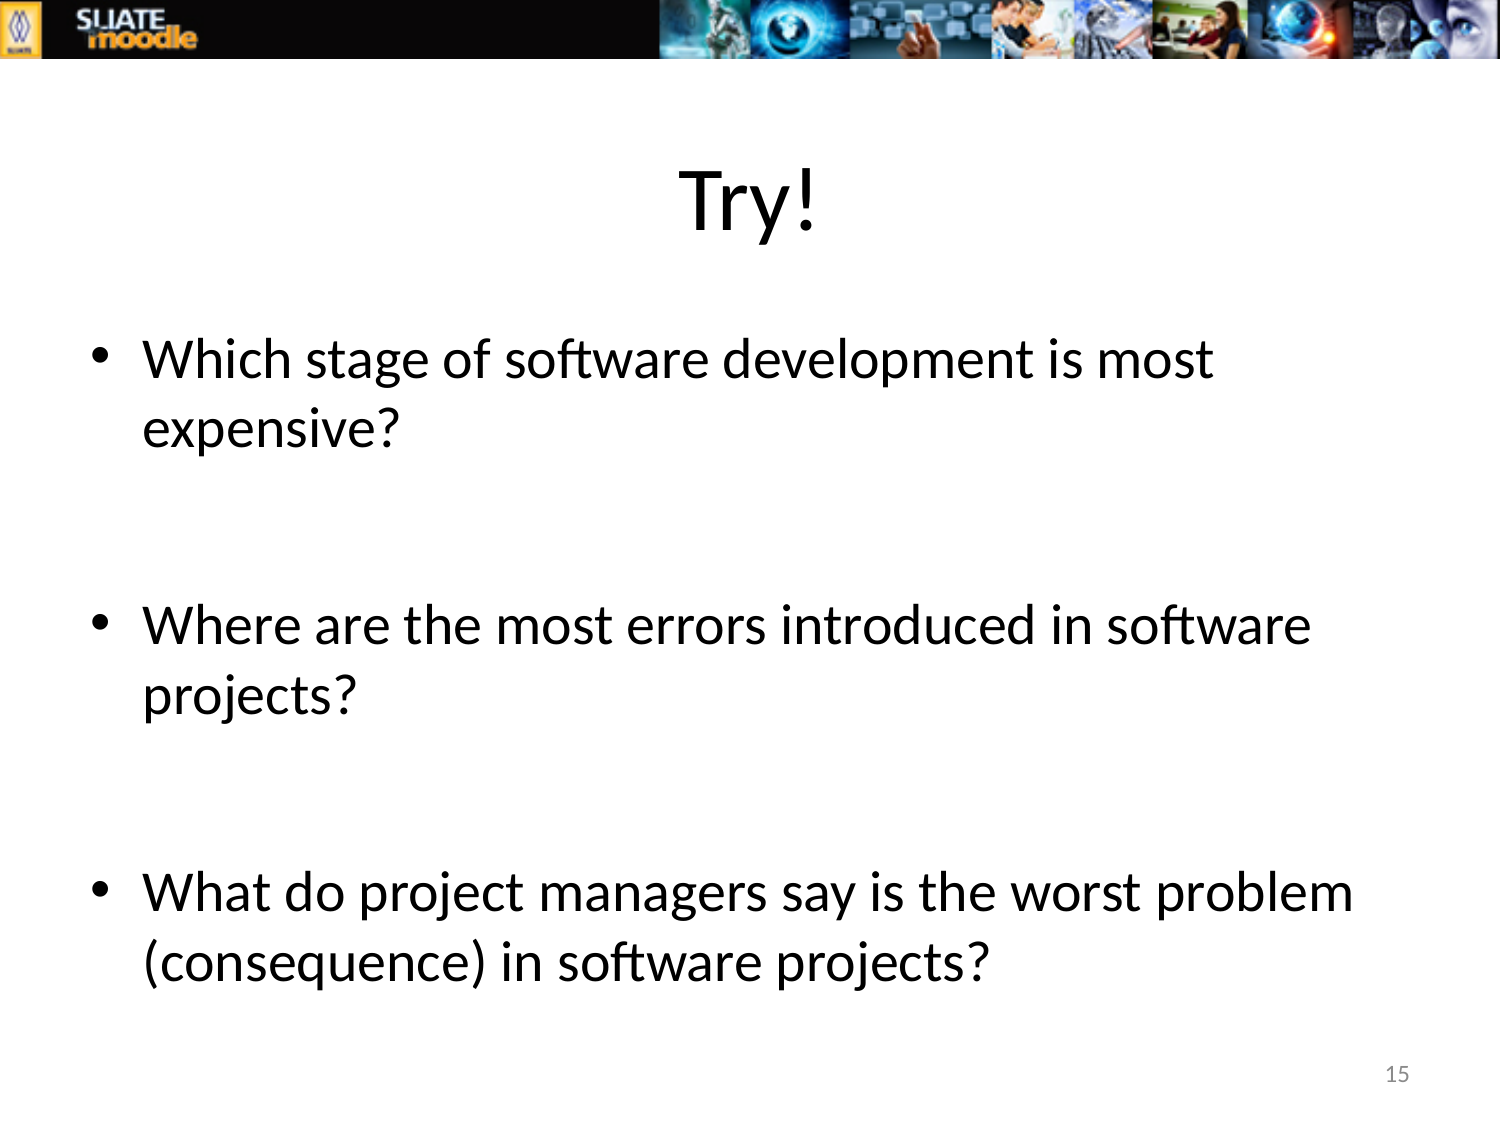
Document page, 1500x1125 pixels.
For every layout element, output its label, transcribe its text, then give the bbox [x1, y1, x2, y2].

list Which stage of software development is most expensive? Where are the most errors introduced in software projects? What do project managers say is the worst problem (consequence) in software projects? [75, 312, 1425, 1005]
picture [0, 0, 1500, 59]
slide_number 15 [1074, 1042, 1425, 1103]
title Try! [75, 99, 1425, 288]
